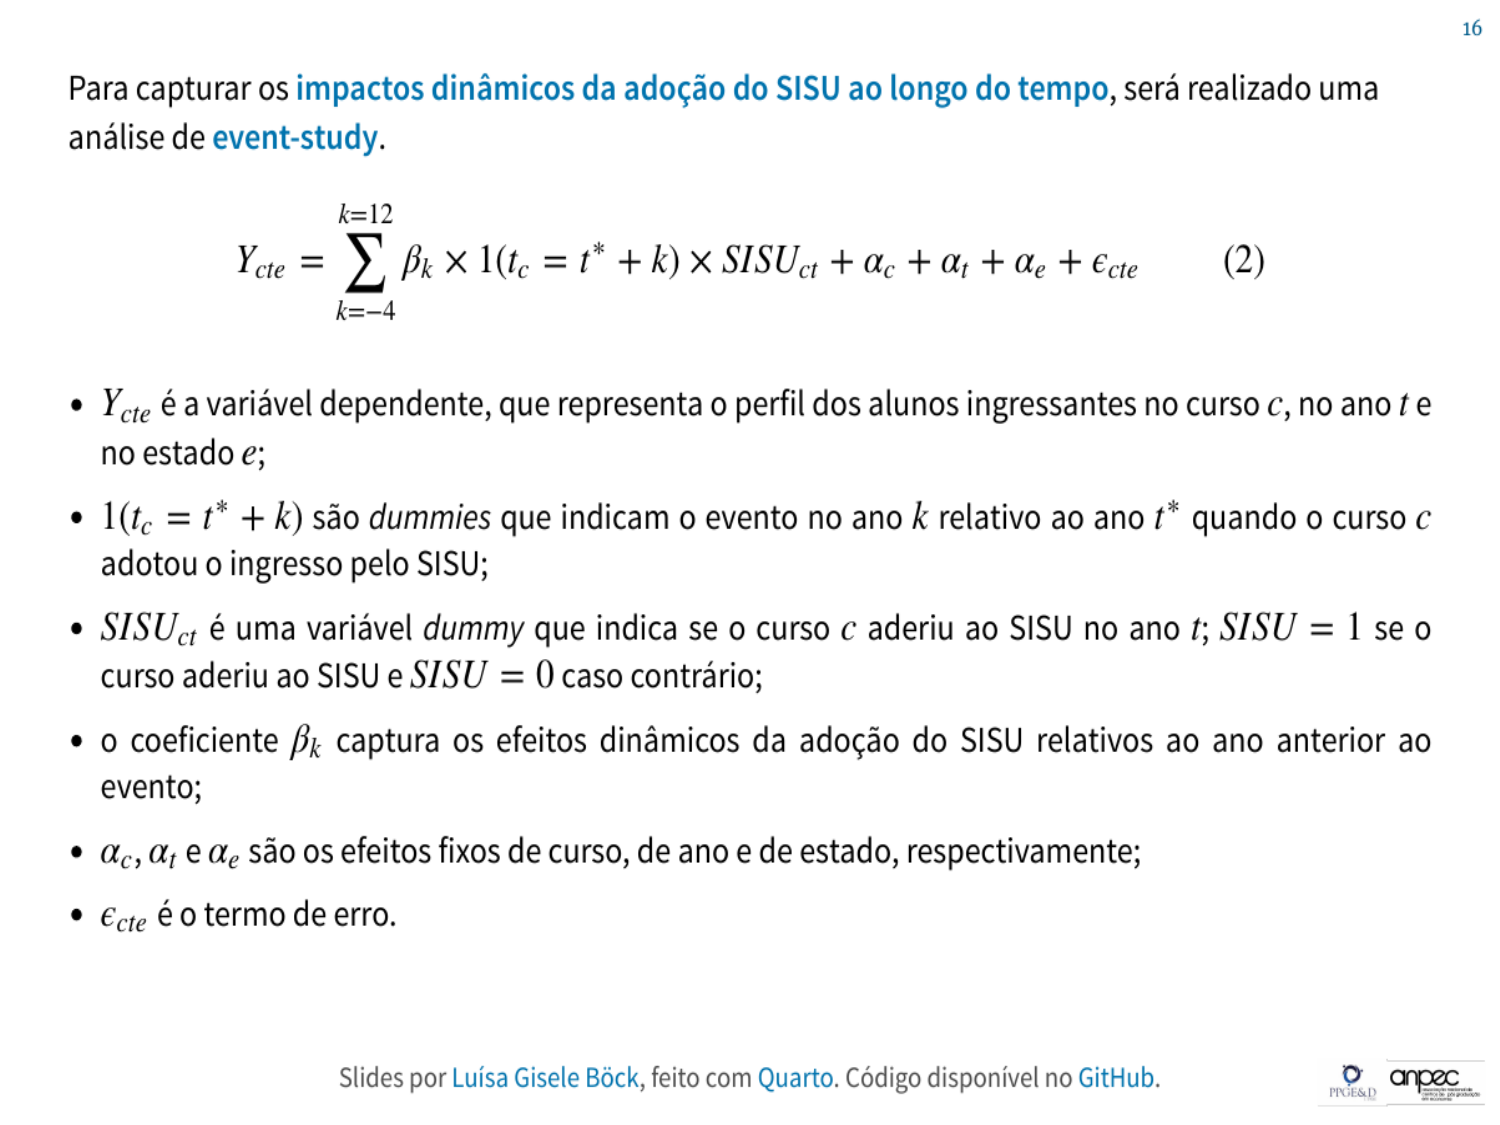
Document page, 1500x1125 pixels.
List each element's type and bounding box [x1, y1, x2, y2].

list [0, 0, 1500, 1125]
